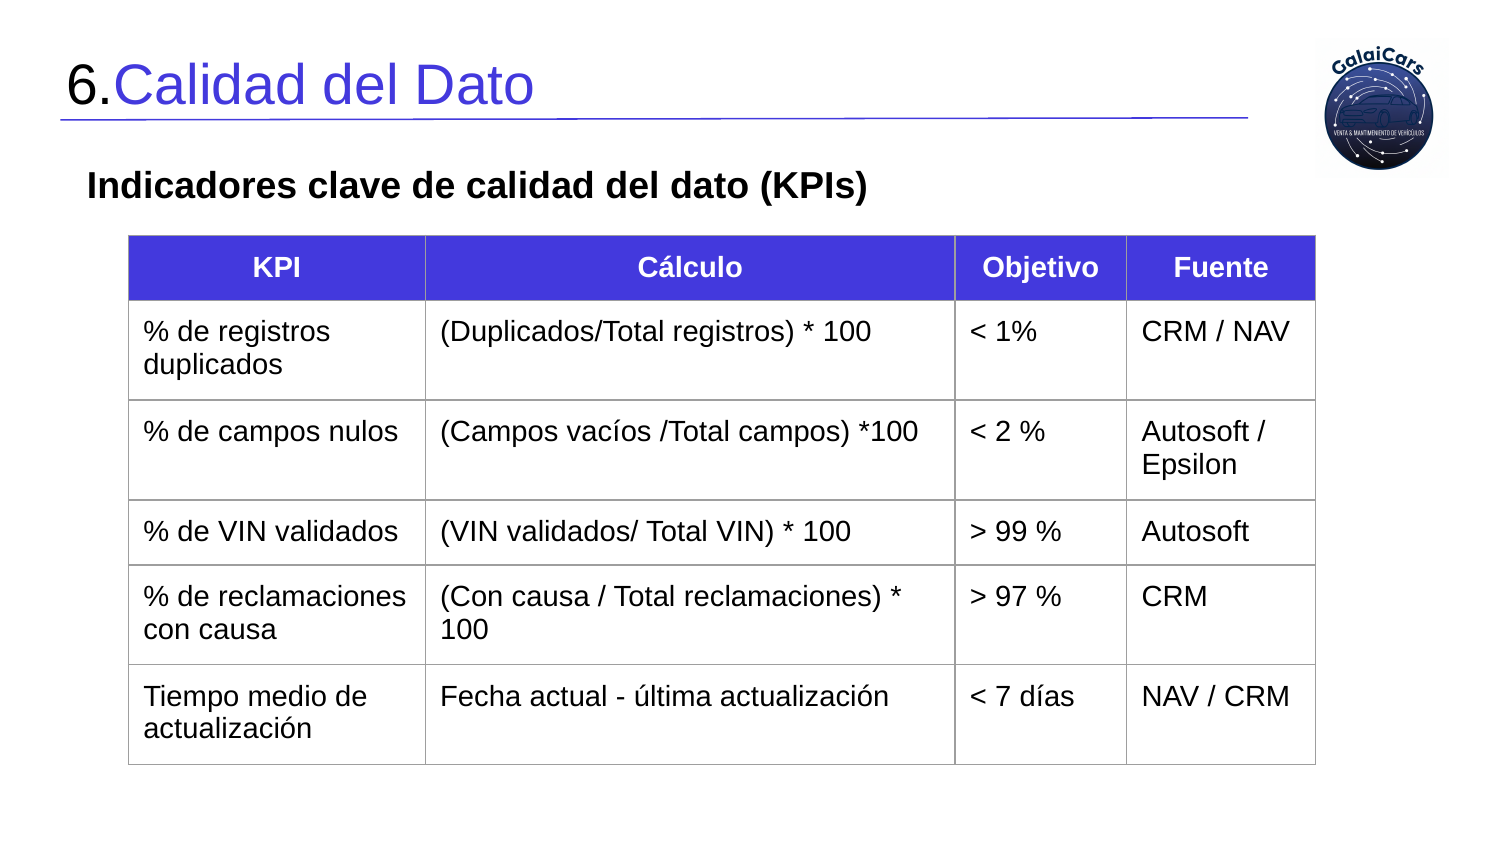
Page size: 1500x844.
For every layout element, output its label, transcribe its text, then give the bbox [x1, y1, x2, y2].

table_cell > 99 % [956, 501, 1126, 564]
table_cell Tiempo medio de actualización [129, 665, 425, 764]
table_cell Autosoft / Epsilon [1127, 401, 1315, 499]
table_cell NAV / CRM [1127, 665, 1315, 764]
table_cell % de campos nulos [129, 401, 425, 499]
table_cell (Con causa / Total reclamaciones) * 100 [426, 566, 954, 664]
table_cell < 1% [956, 301, 1126, 399]
table_cell (Duplicados/Total registros) * 100 [426, 301, 954, 399]
table_cell > 97 % [956, 566, 1126, 664]
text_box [60, 117, 1249, 121]
table_header Fuente [1127, 236, 1315, 300]
table_cell < 7 días [956, 665, 1126, 764]
title 6.Calidad del Dato [51, 38, 1313, 133]
table_cell CRM / NAV [1127, 301, 1315, 399]
picture [1315, 38, 1450, 178]
table_cell (Campos vacíos /Total campos) *100 [426, 401, 954, 499]
table_cell % de reclamaciones con causa [129, 566, 425, 664]
table_cell CRM [1127, 566, 1315, 664]
table_cell (VIN validados/ Total VIN) * 100 [426, 501, 954, 564]
table_cell Autosoft [1127, 501, 1315, 564]
table_header KPI [129, 236, 425, 300]
table_header Cálculo [426, 236, 954, 300]
table_header Objetivo [956, 236, 1126, 300]
table_cell % de registros duplicados [129, 301, 425, 399]
table_cell % de VIN validados [129, 501, 425, 564]
text_box Indicadores clave de calidad del dato (KPIs) [71, 139, 1186, 222]
table_cell < 2 % [956, 401, 1126, 499]
table_cell Fecha actual - última actualización [426, 665, 954, 764]
